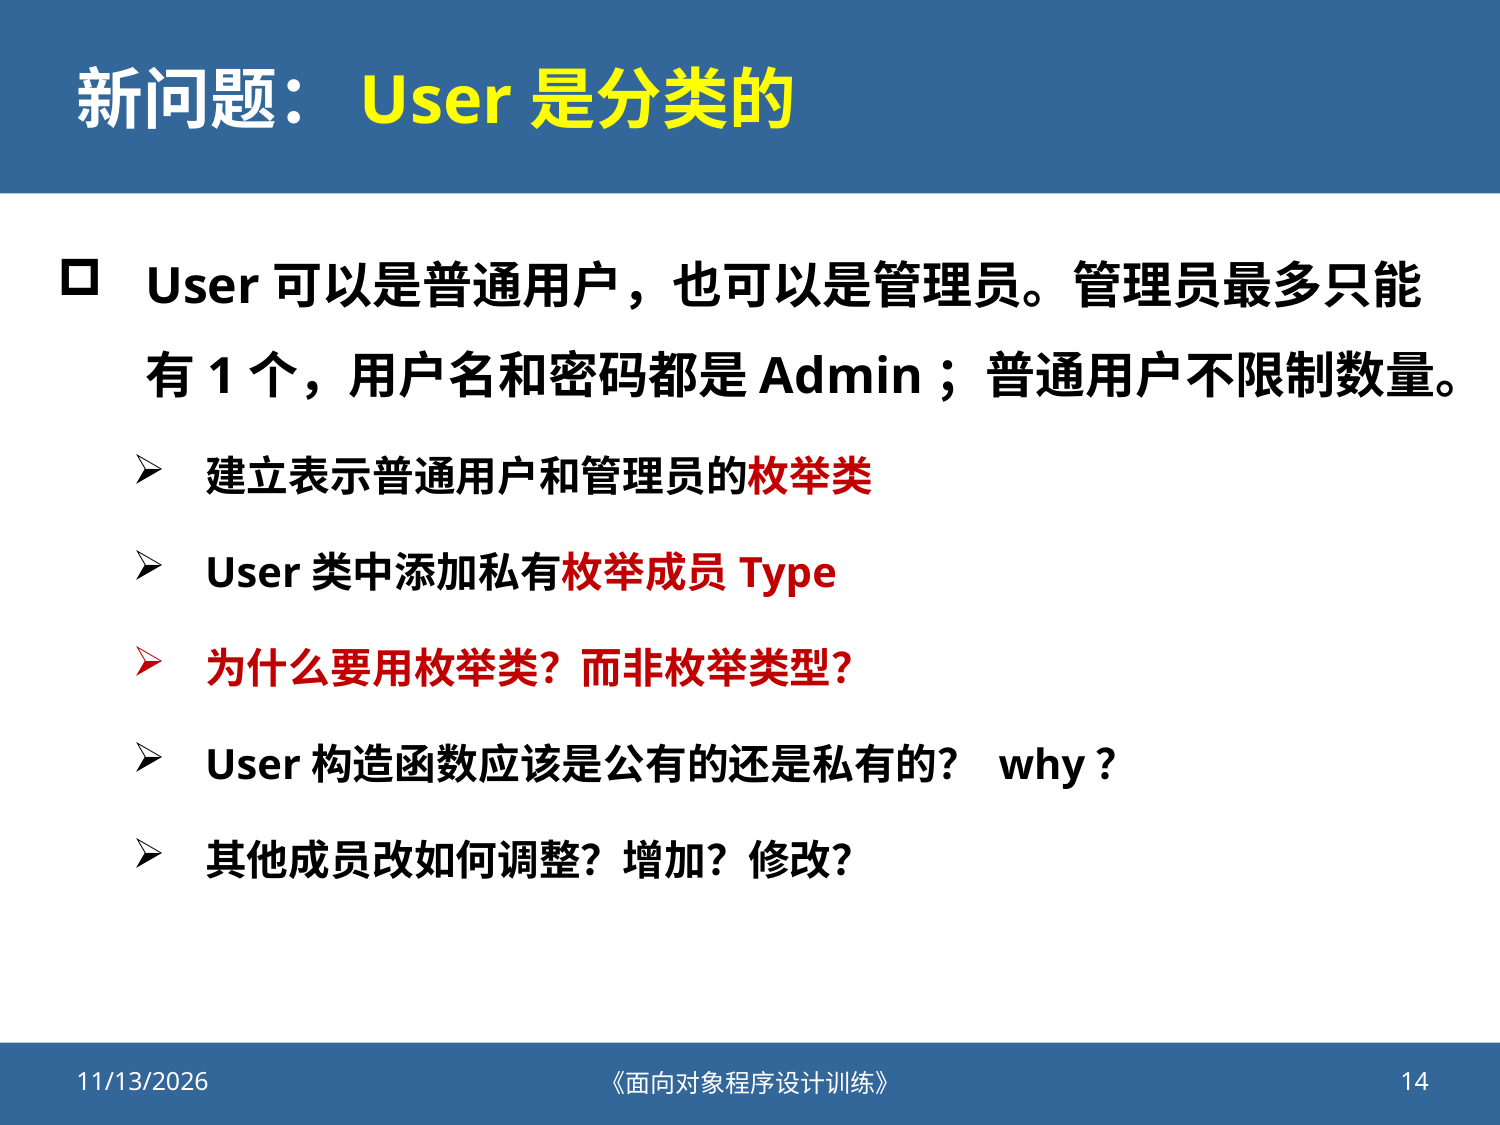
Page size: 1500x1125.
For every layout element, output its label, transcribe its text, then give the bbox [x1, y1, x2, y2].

footer 《面向对象程序设计训练》 [480, 1052, 1021, 1113]
slide_number 14 [1084, 1052, 1444, 1113]
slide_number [61, 1052, 422, 1113]
title 新问题：User是分类的 [61, 27, 1441, 177]
list User可以是普通用户，也可以是管理员。管理员最多只能有1个，用户名和密码都是Admin；普通用户不限制数量。 建立表示普通用户和管理员的枚举类 User类中添加私有枚举成员Type 为什么要用枚举类？而非枚举类型？ User构造函数应该是公有的还是私有的？ why？ 其他成员改如何调整？增加？修改？ [42, 216, 1458, 1013]
